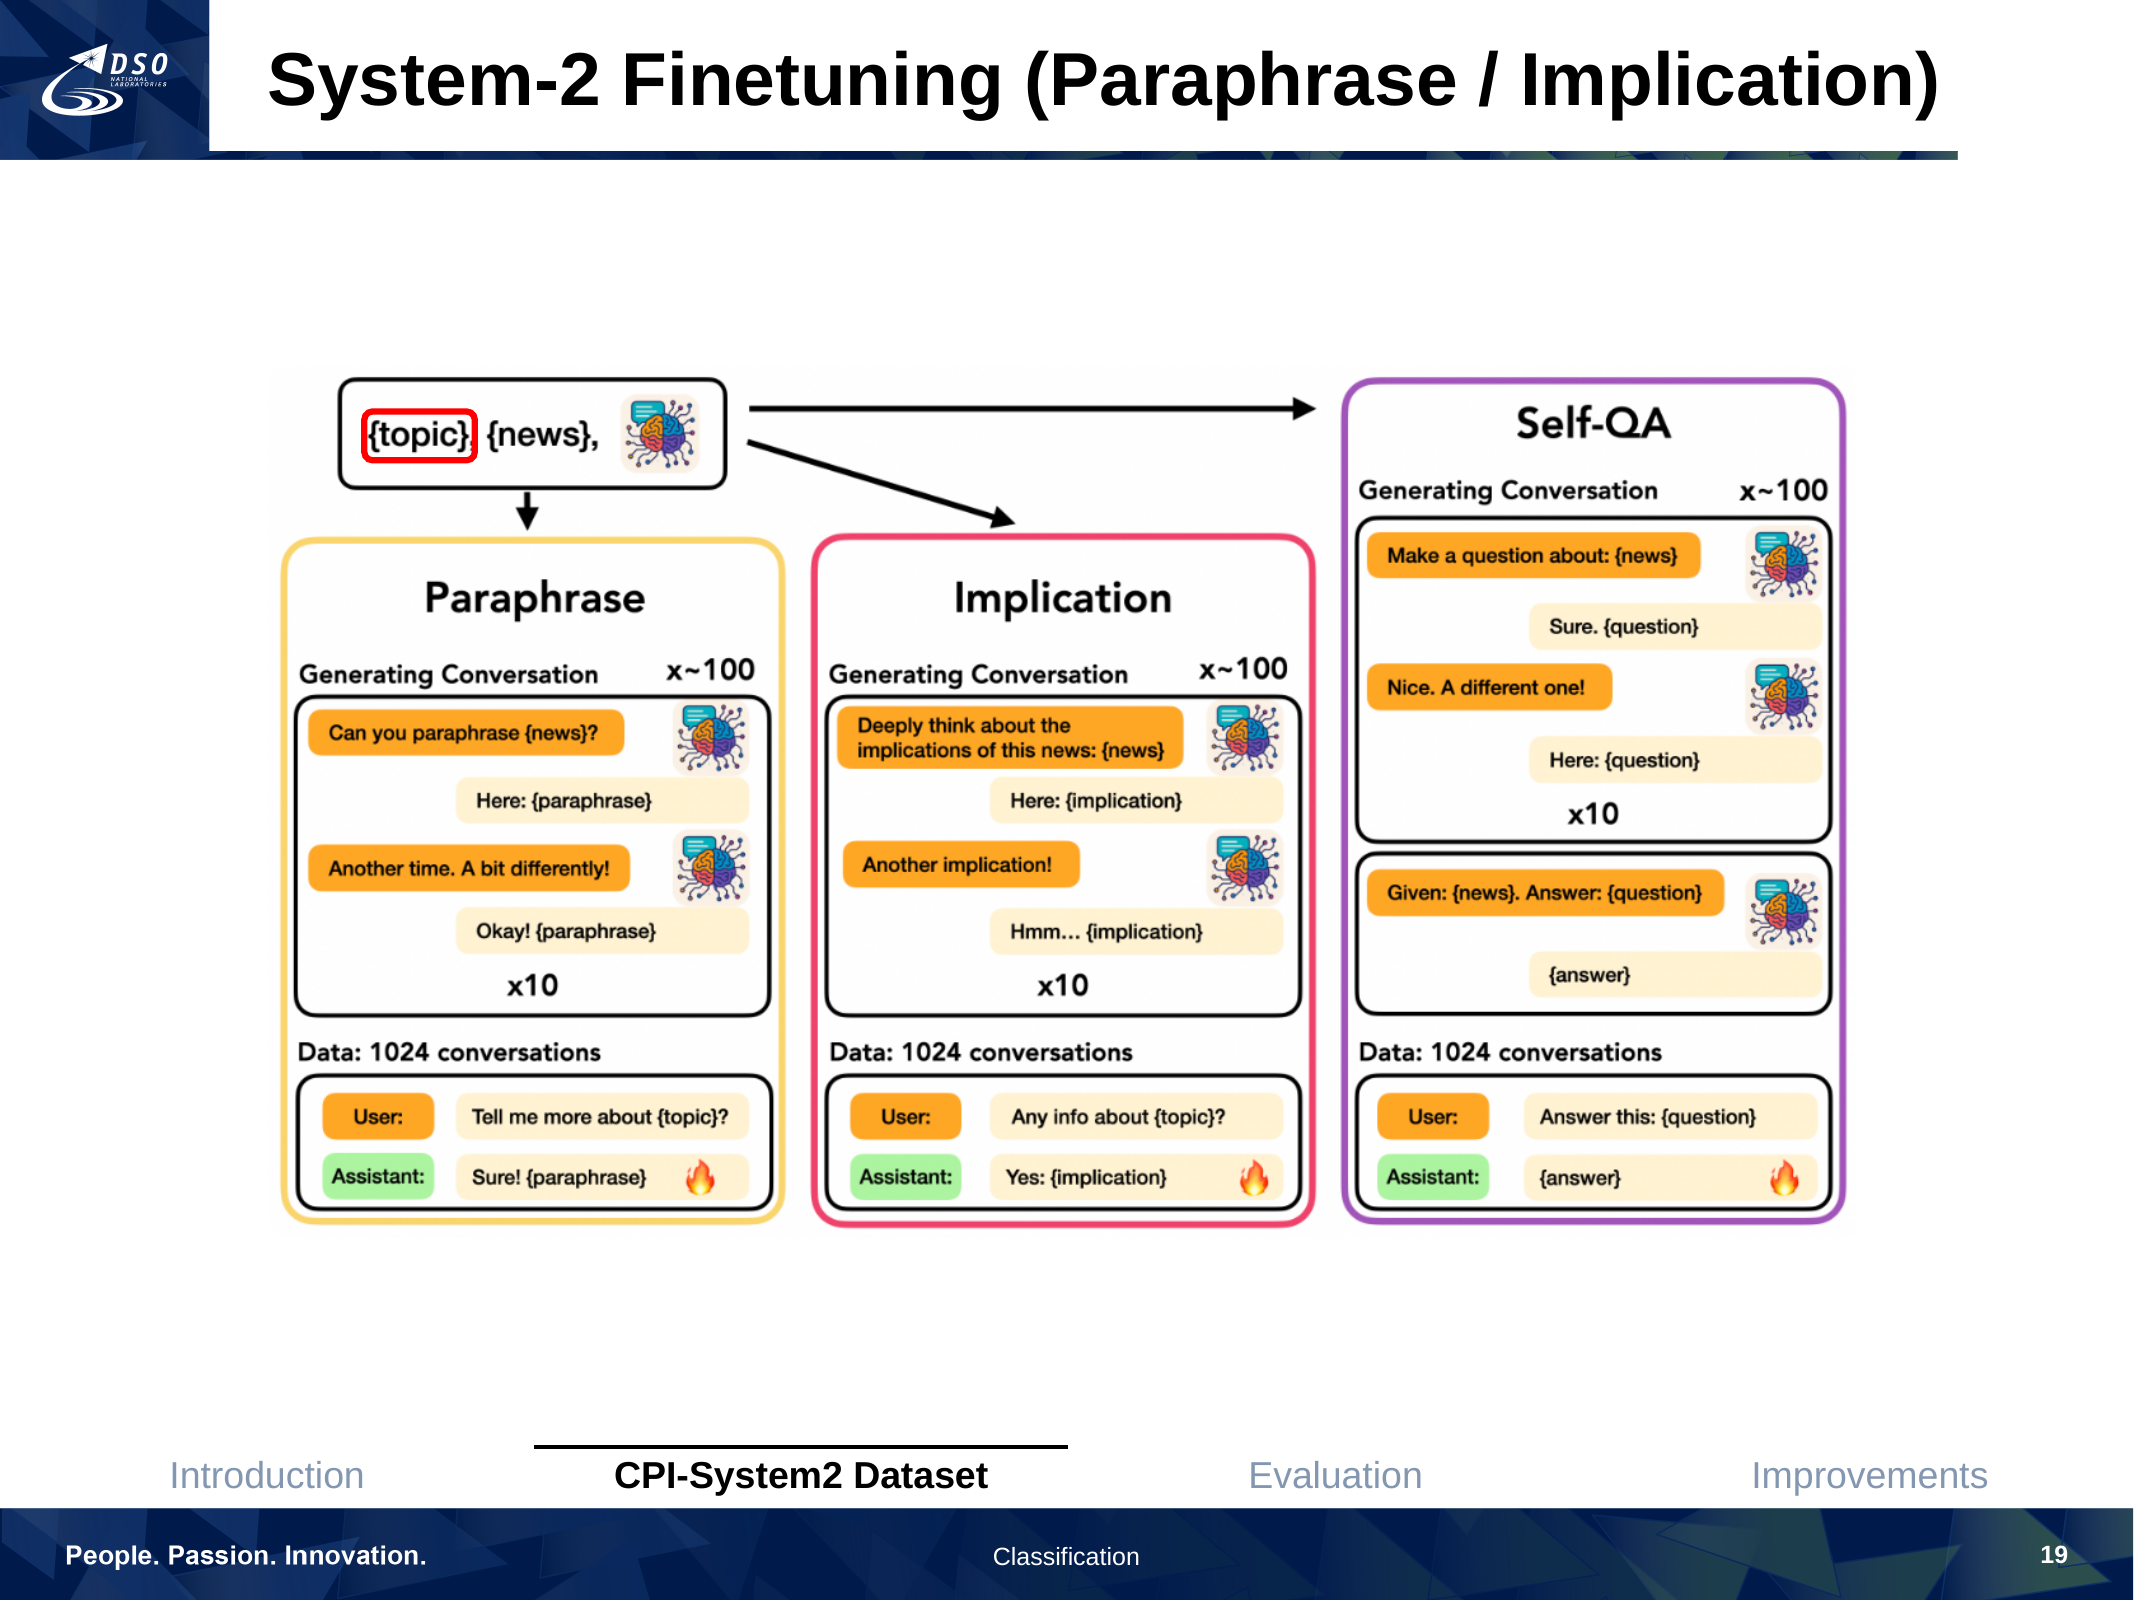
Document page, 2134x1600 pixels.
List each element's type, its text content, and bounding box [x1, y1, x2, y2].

slide_number 19 [1603, 1511, 2084, 1597]
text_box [266, 353, 1867, 1246]
list System-2 Finetuning (Paraphrase / Implication) [252, 27, 1998, 135]
picture [0, 0, 2134, 1600]
